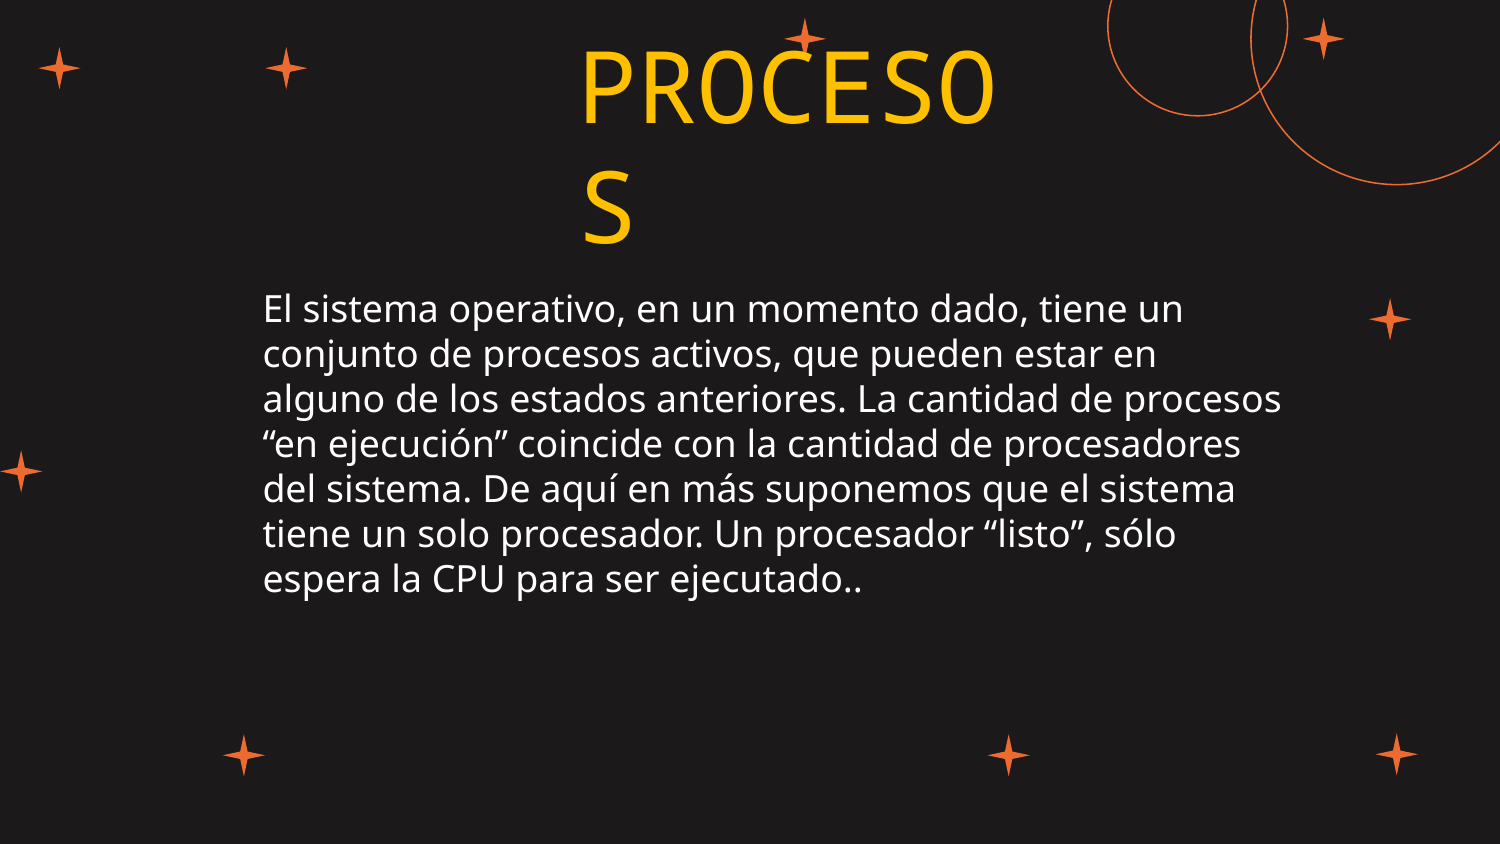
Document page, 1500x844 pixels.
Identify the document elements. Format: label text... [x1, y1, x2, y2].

text_box El sistema operativo, en un momento dado, tiene un conjunto de procesos activos, que pueden estar en alguno de los estados anteriores. La cantidad de procesos “en ejecución” coincide con la cantidad de procesadores del sistema. De aquí en más suponemos que el sistema tiene un solo procesador. Un procesador “listo”, sólo espera la CPU para ser ejecutado.. [247, 277, 1300, 608]
title PROCESOS [562, 186, 1033, 277]
